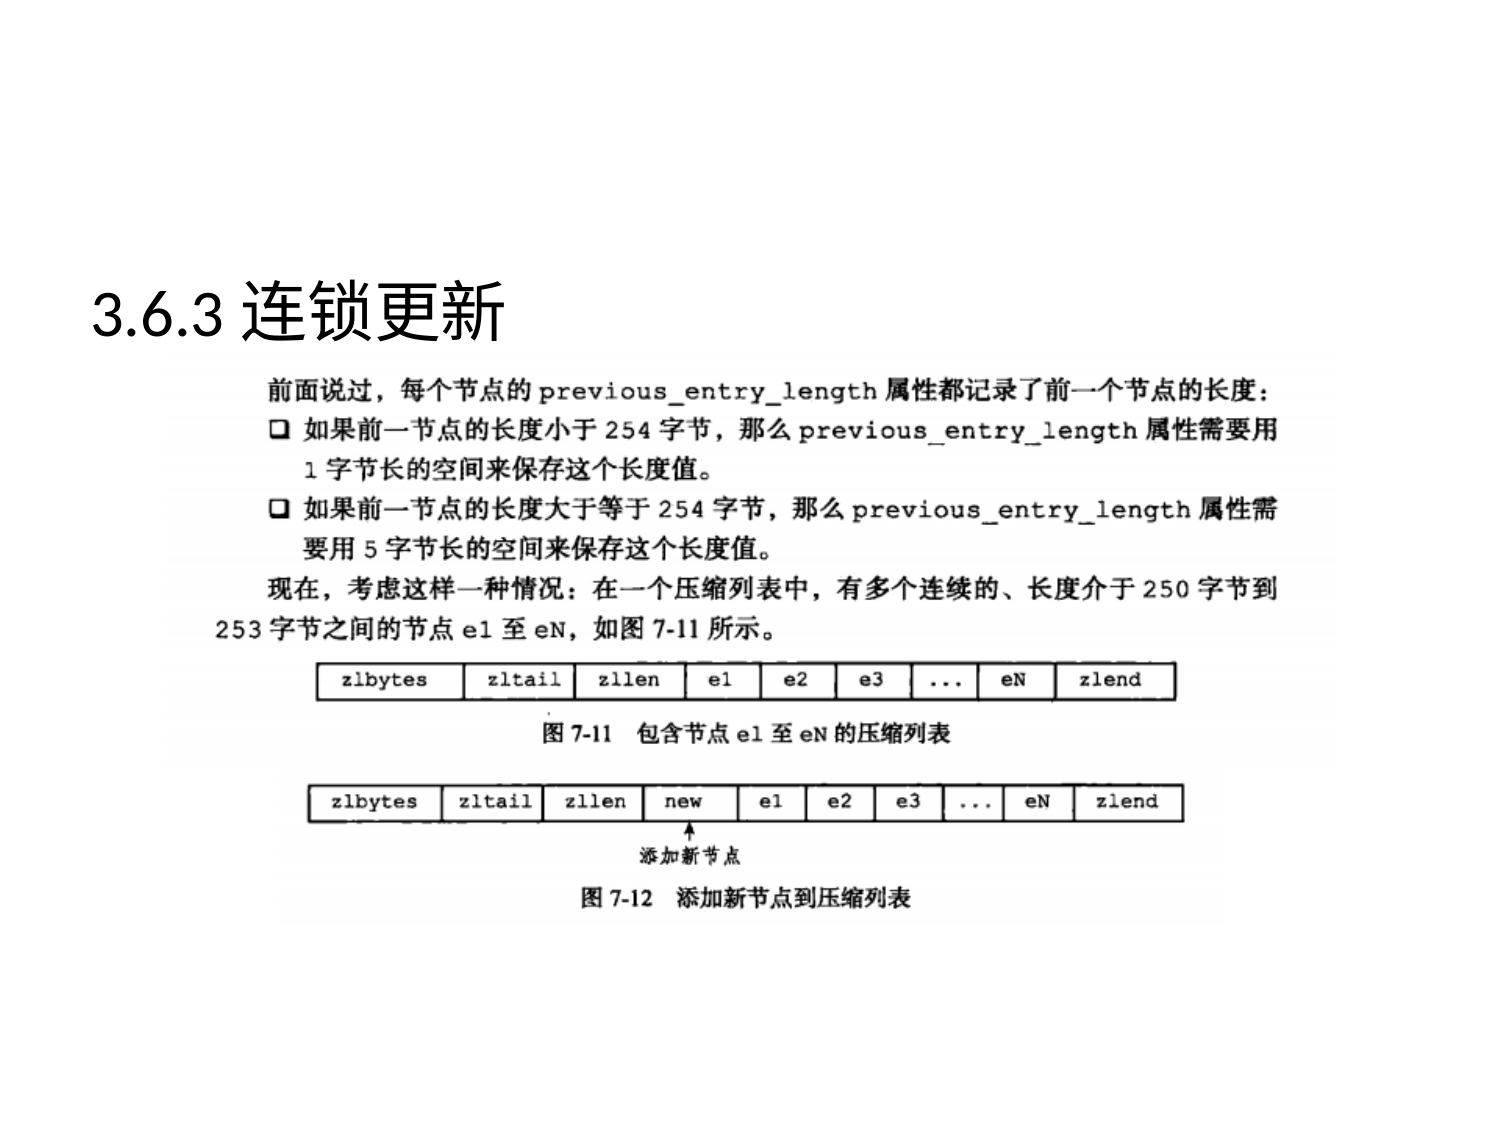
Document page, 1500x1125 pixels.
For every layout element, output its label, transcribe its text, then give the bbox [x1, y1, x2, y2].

list 3.6.3连锁更新 [75, 262, 1425, 1005]
picture [163, 356, 1336, 927]
